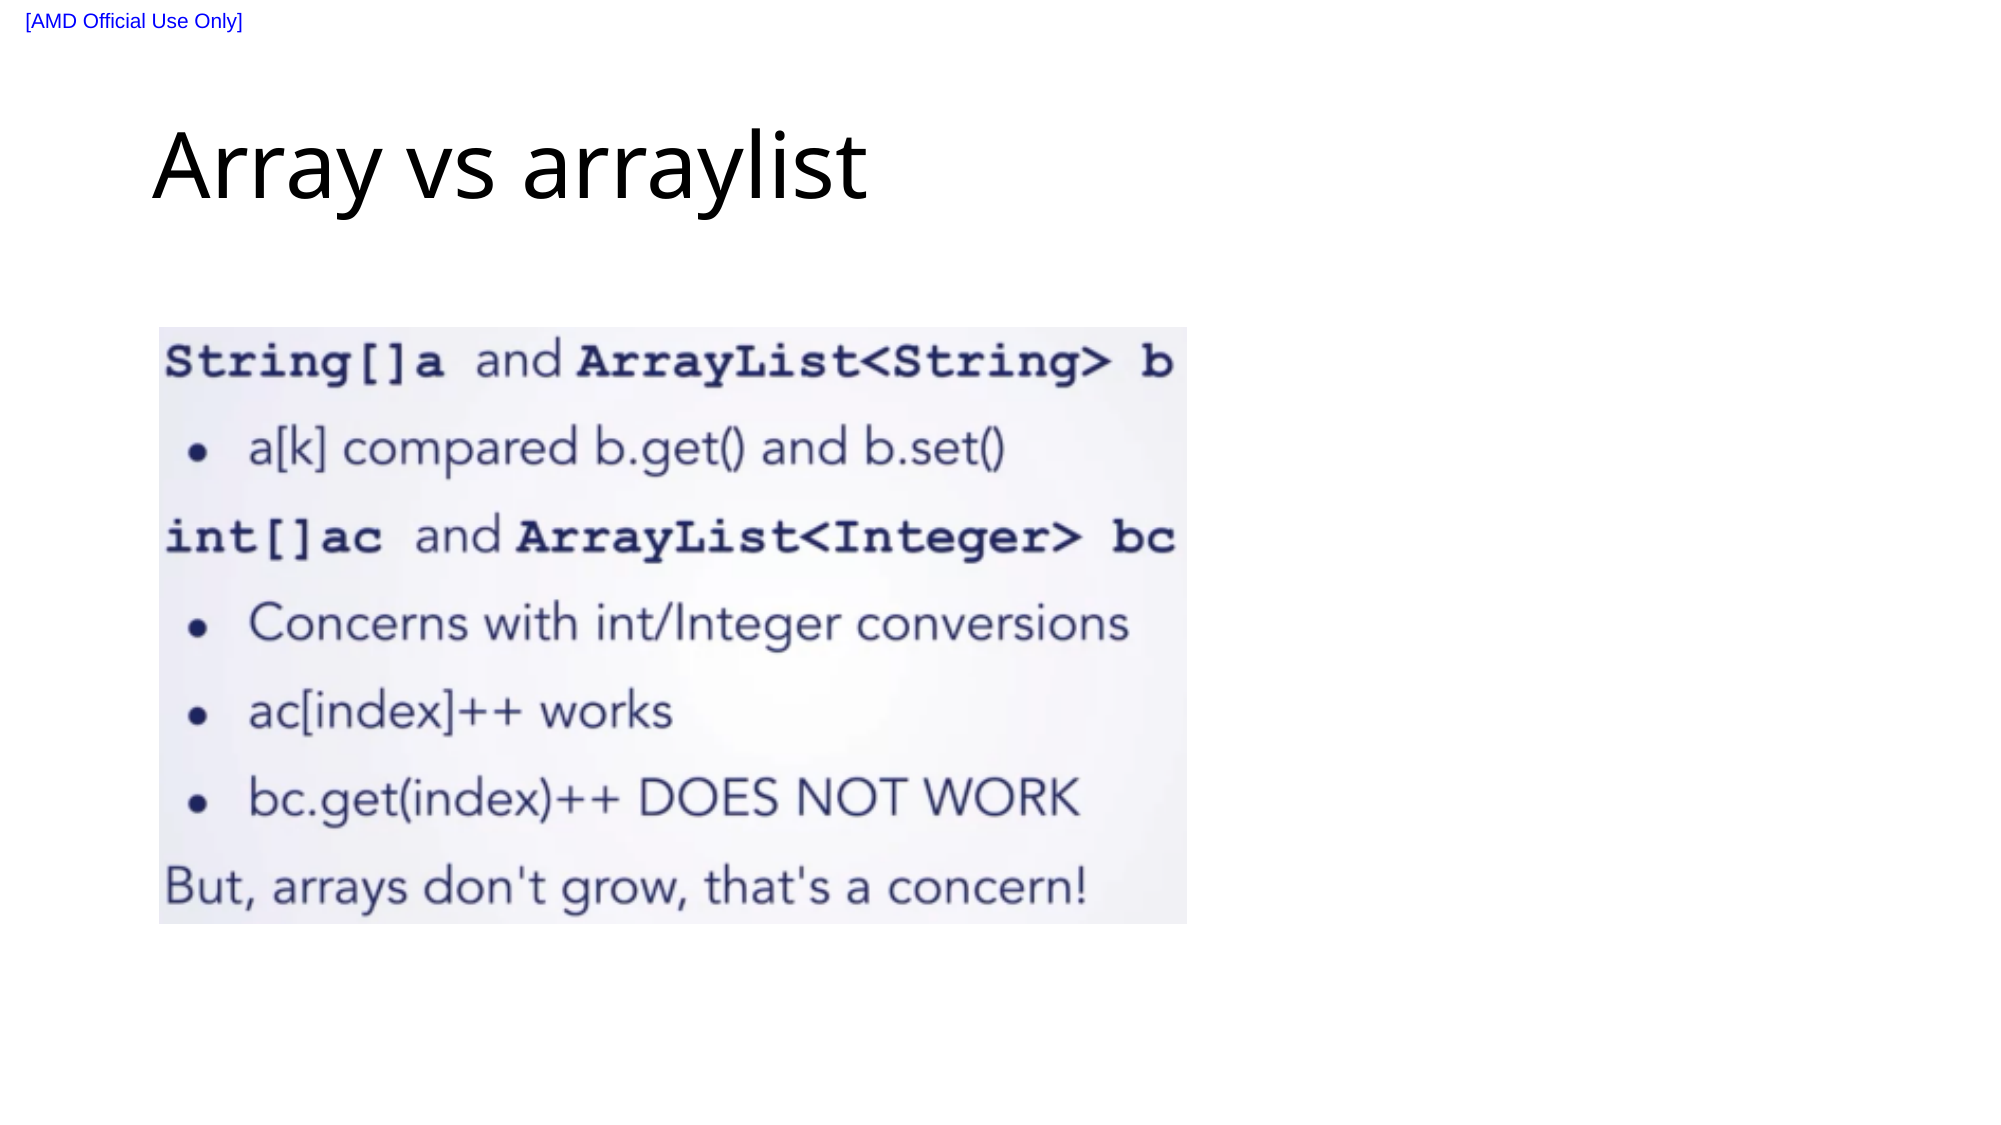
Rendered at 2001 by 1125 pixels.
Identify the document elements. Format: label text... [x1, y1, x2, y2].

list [159, 327, 1187, 924]
title Array vs arraylist [137, 59, 1863, 278]
